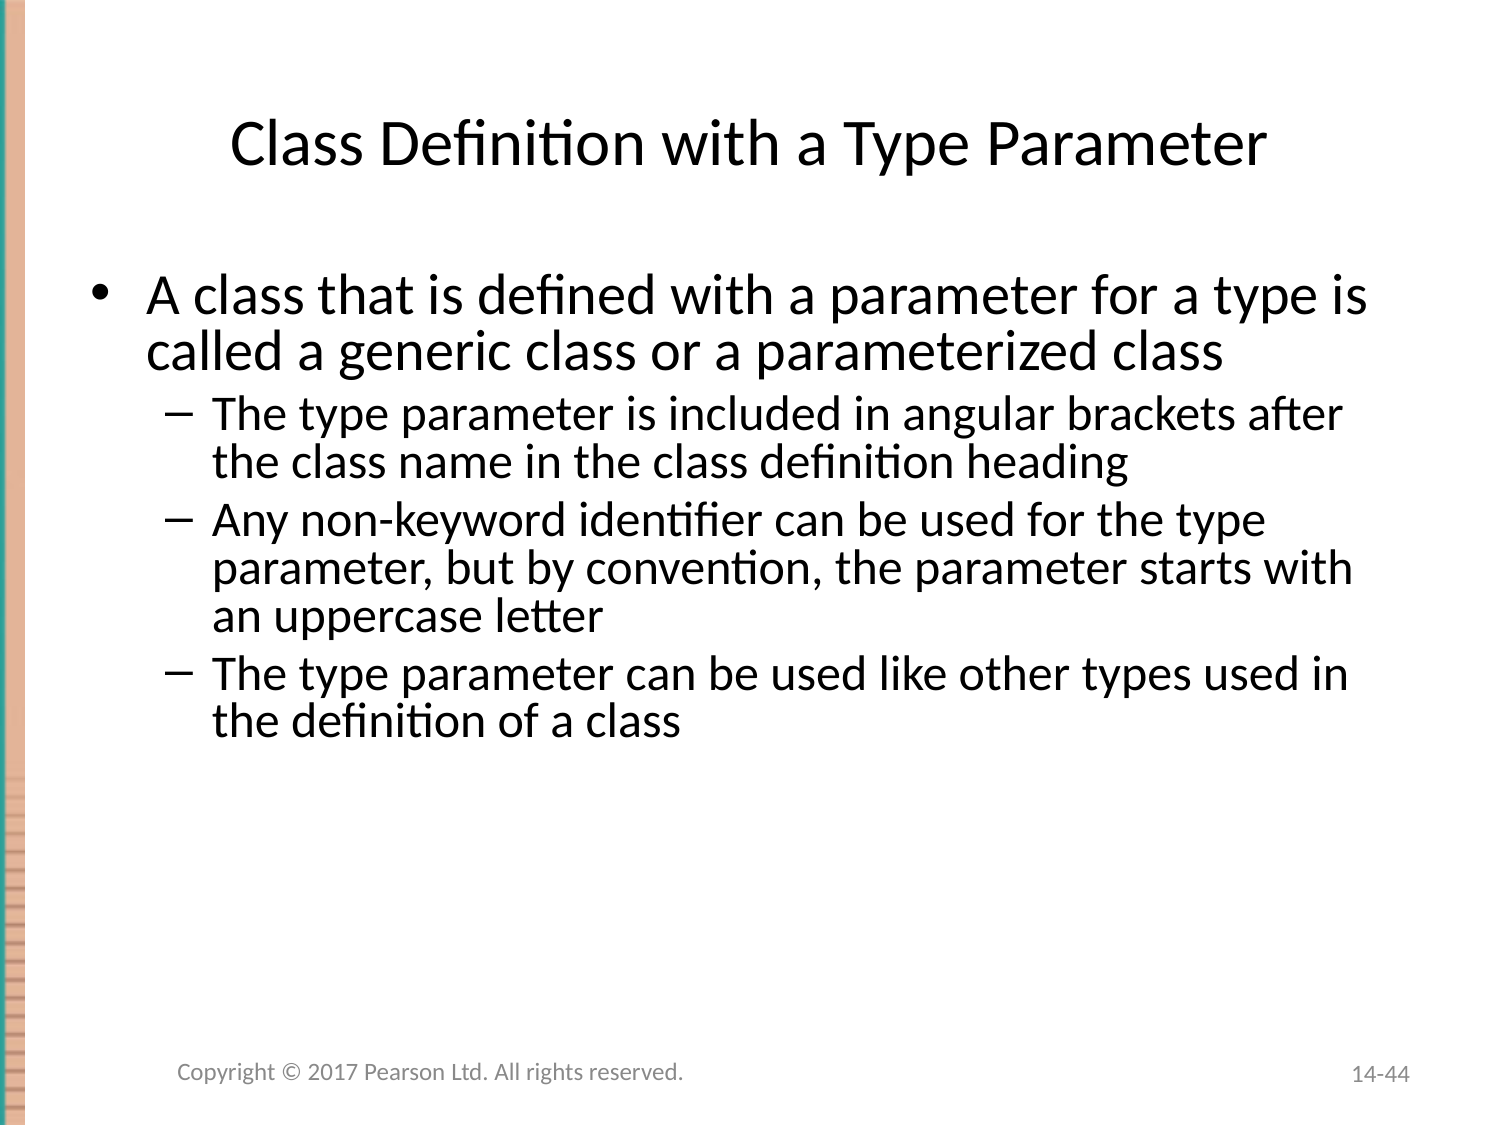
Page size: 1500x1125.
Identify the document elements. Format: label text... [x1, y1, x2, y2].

picture [0, 0, 25, 1125]
footer Copyright © 2017 Pearson Ltd. All rights reserved. [75, 1040, 788, 1100]
slide_number 14-44 [1074, 1042, 1425, 1103]
list A class that is defined with a parameter for a type is called a generic class or a parameterized class The type parameter is included in angular brackets after the class name in the class definition heading Any non-keyword identifier can be used for the type parameter, but by convention, the parameter starts with an uppercase letter The type parameter can be used like other types used in the definition of a class [75, 262, 1425, 1005]
title Class Definition with a Type Parameter [75, 45, 1425, 233]
